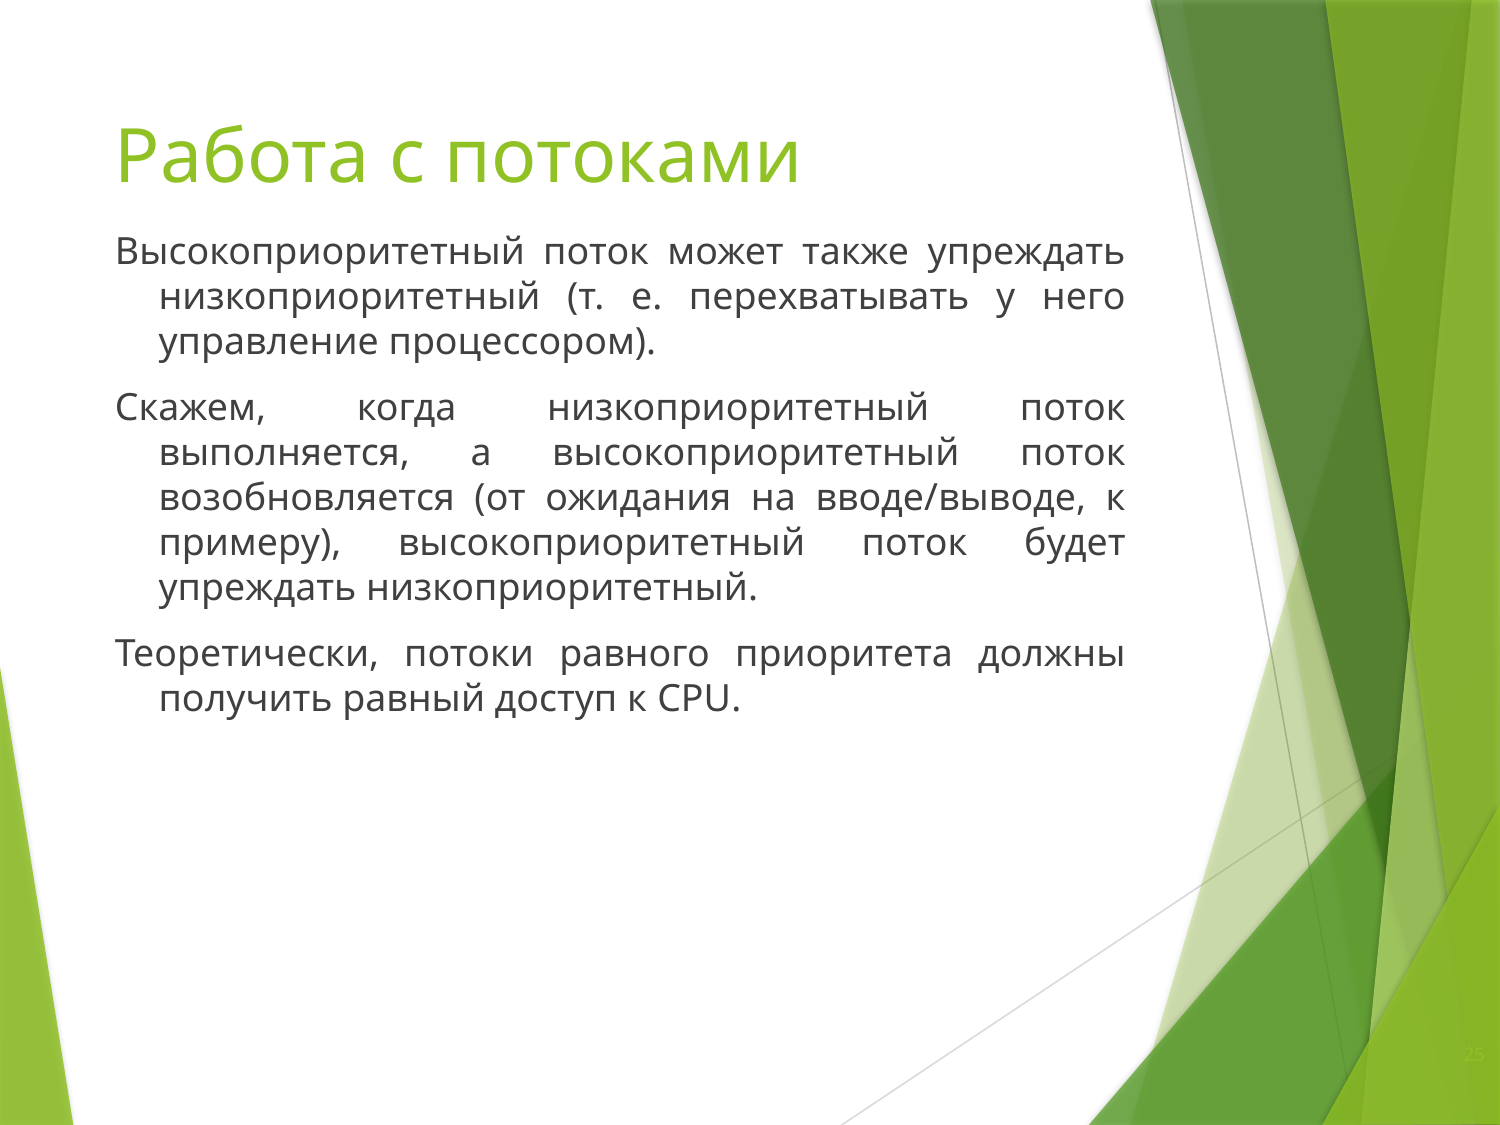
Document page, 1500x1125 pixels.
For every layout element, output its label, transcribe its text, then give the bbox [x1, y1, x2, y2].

list Высокоприоритетный поток может также упреждать низкоприоритетный (т. е. перехватывать у него управление процессором). Скажем, когда низкоприоритетный поток выполняется, а высокоприоритетный поток возобновляется (от ожидания на вводе/выводе, к примеру), высокоприоритетный поток будет упреждать низкоприоритетный. Теоретически, потоки равного приоритета должны получить равный доступ к CPU. [99, 219, 1142, 991]
slide_number 25 [1337, 1025, 1500, 1085]
title Работа с потоками [99, 99, 1142, 219]
